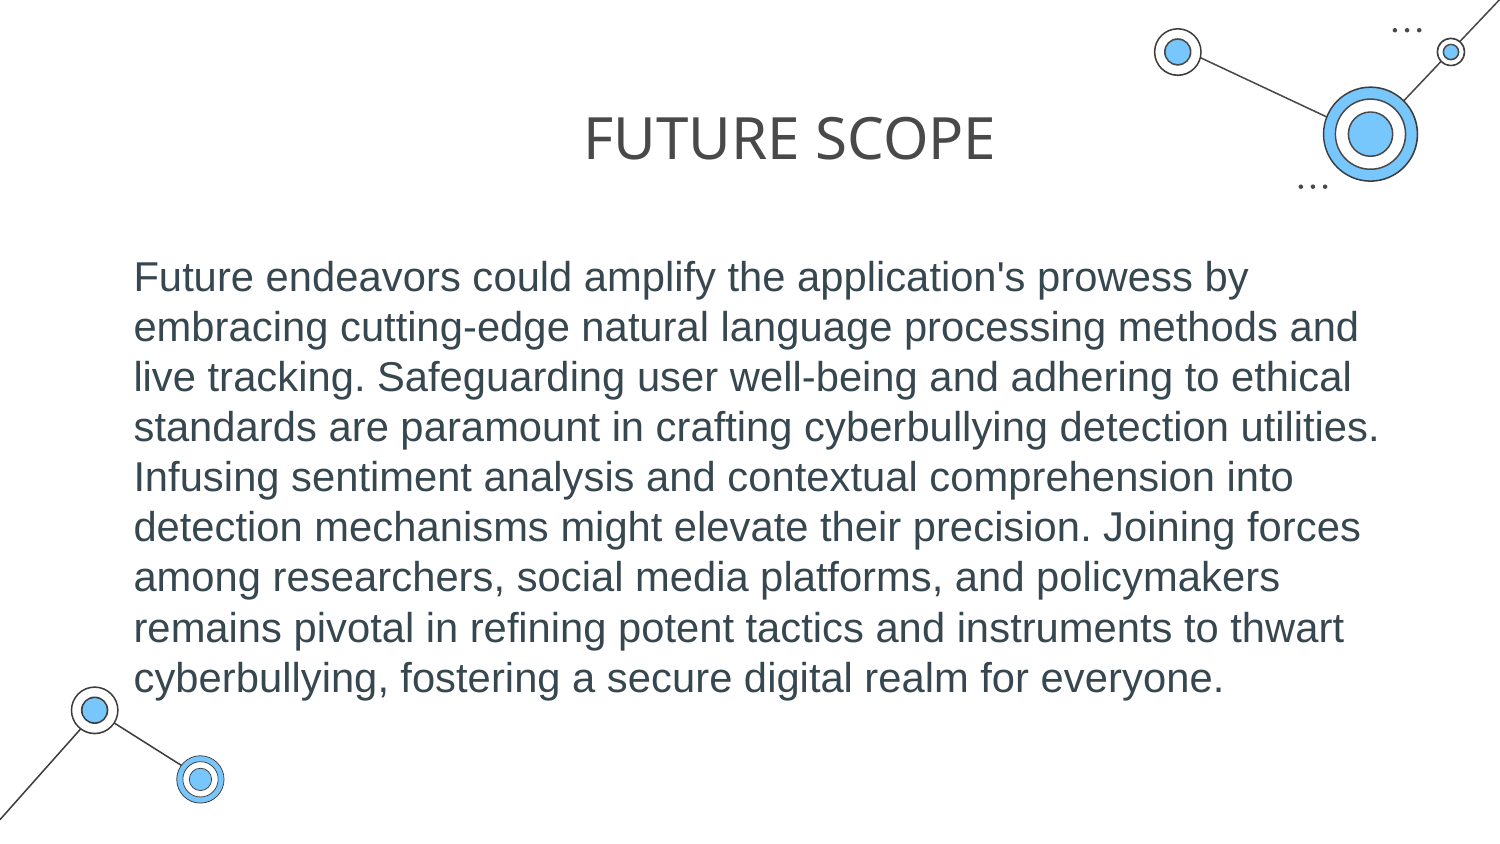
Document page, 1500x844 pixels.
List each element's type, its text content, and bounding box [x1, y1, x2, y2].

title FUTURE SCOPE [118, 86, 1382, 181]
text_box Future endeavors could amplify the application's prowess by embracing cutting-edge natural language processing methods and live tracking. Safeguarding user well-being and adhering to ethical standards are paramount in crafting cyberbullying detection utilities. Infusing sentiment analysis and contextual comprehension into detection mechanisms might elevate their precision. Joining forces among researchers, social media platforms, and policymakers remains pivotal in refining potent tactics and instruments to thwart cyberbullying, fostering a secure digital realm for everyone. [118, 200, 1425, 825]
